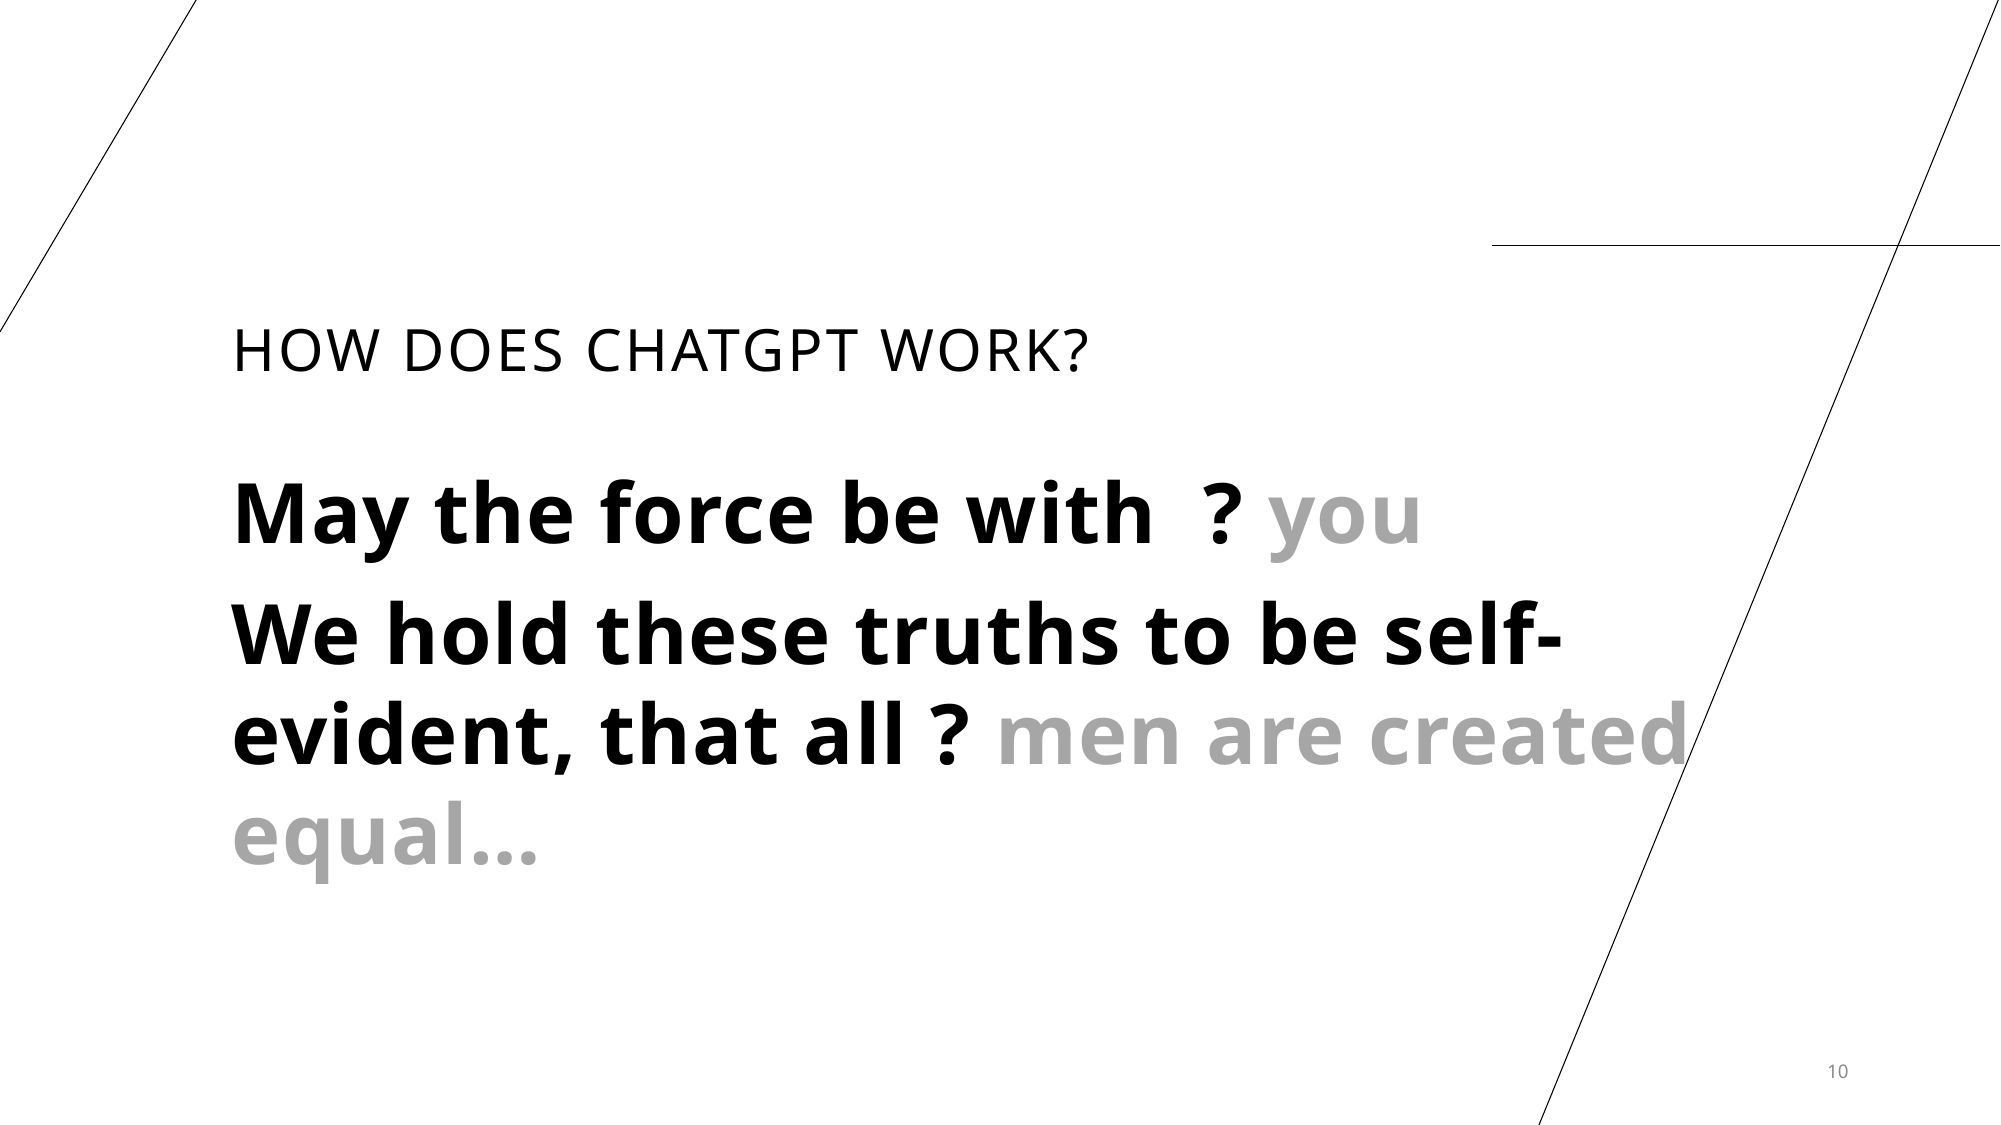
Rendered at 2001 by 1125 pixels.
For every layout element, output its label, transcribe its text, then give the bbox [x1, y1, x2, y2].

slide_number 10 [1701, 1042, 1864, 1103]
list May the force be with ? you We hold these truths to be self-evident, that all ? men are created equal… [216, 453, 1747, 1013]
title How DOES CHATGPT Work? [216, 43, 1413, 392]
